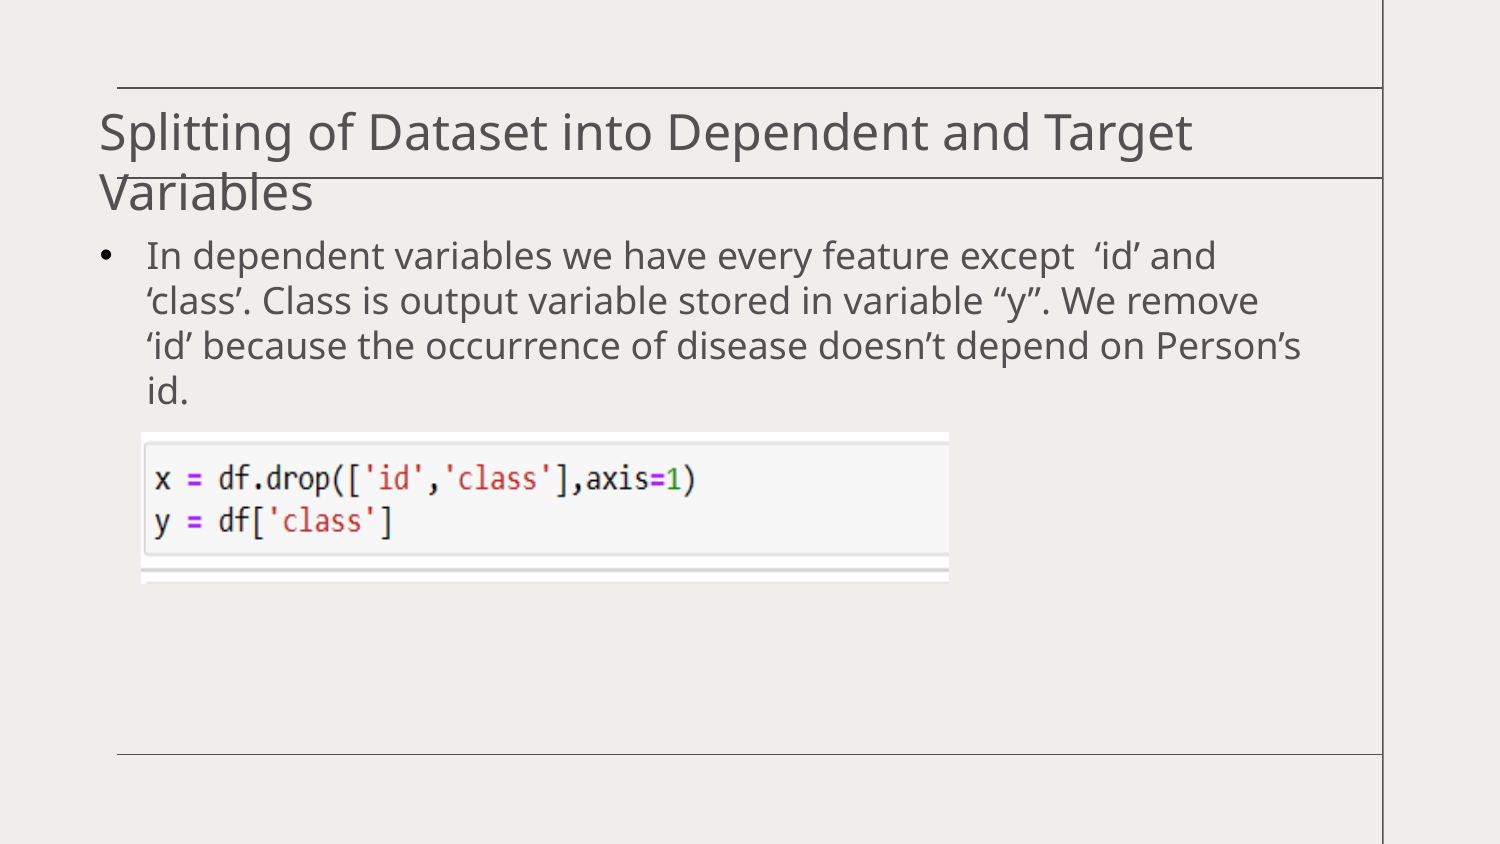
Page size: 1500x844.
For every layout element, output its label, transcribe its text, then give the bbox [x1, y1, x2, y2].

text_box Splitting of Dataset into Dependent and Target Variables [84, 93, 1377, 228]
text_box In dependent variables we have every feature except ‘id’ and ‘class’. Class is output variable stored in variable “y”. We remove ‘id’ because the occurrence of disease doesn’t depend on Person’s id. [84, 224, 1321, 420]
picture [141, 432, 949, 585]
